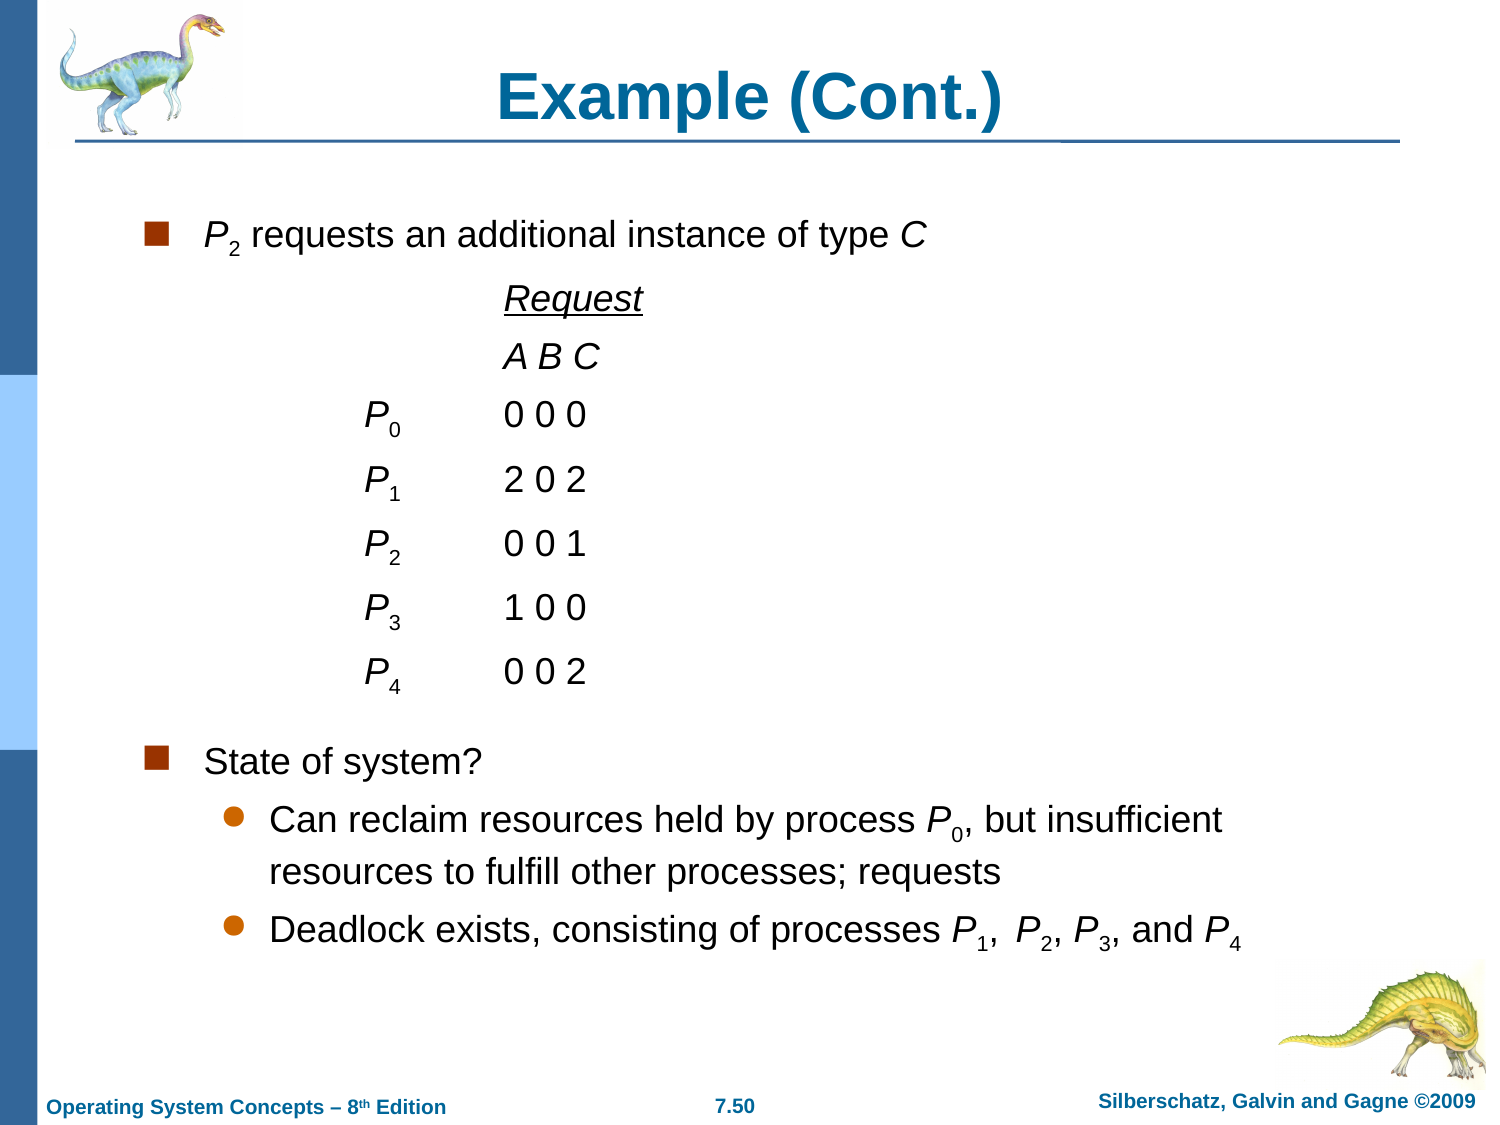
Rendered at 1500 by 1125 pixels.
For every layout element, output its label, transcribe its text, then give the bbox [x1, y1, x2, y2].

list P2 requests an additional instance of type C Request A B C P0 0 0 0 P1 2 0 2 P2 0 0 1 P3 1 0 0 P4 0 0 2 State of system? Can reclaim resources held by process P0, but insufficient resources to fulfill other processes; requests Deadlock exists, consisting of processes P1, P2, P3, and P4 [132, 202, 1410, 1029]
picture [46, 0, 243, 149]
picture [1275, 959, 1486, 1090]
title Example (Cont.) [74, 45, 1426, 141]
